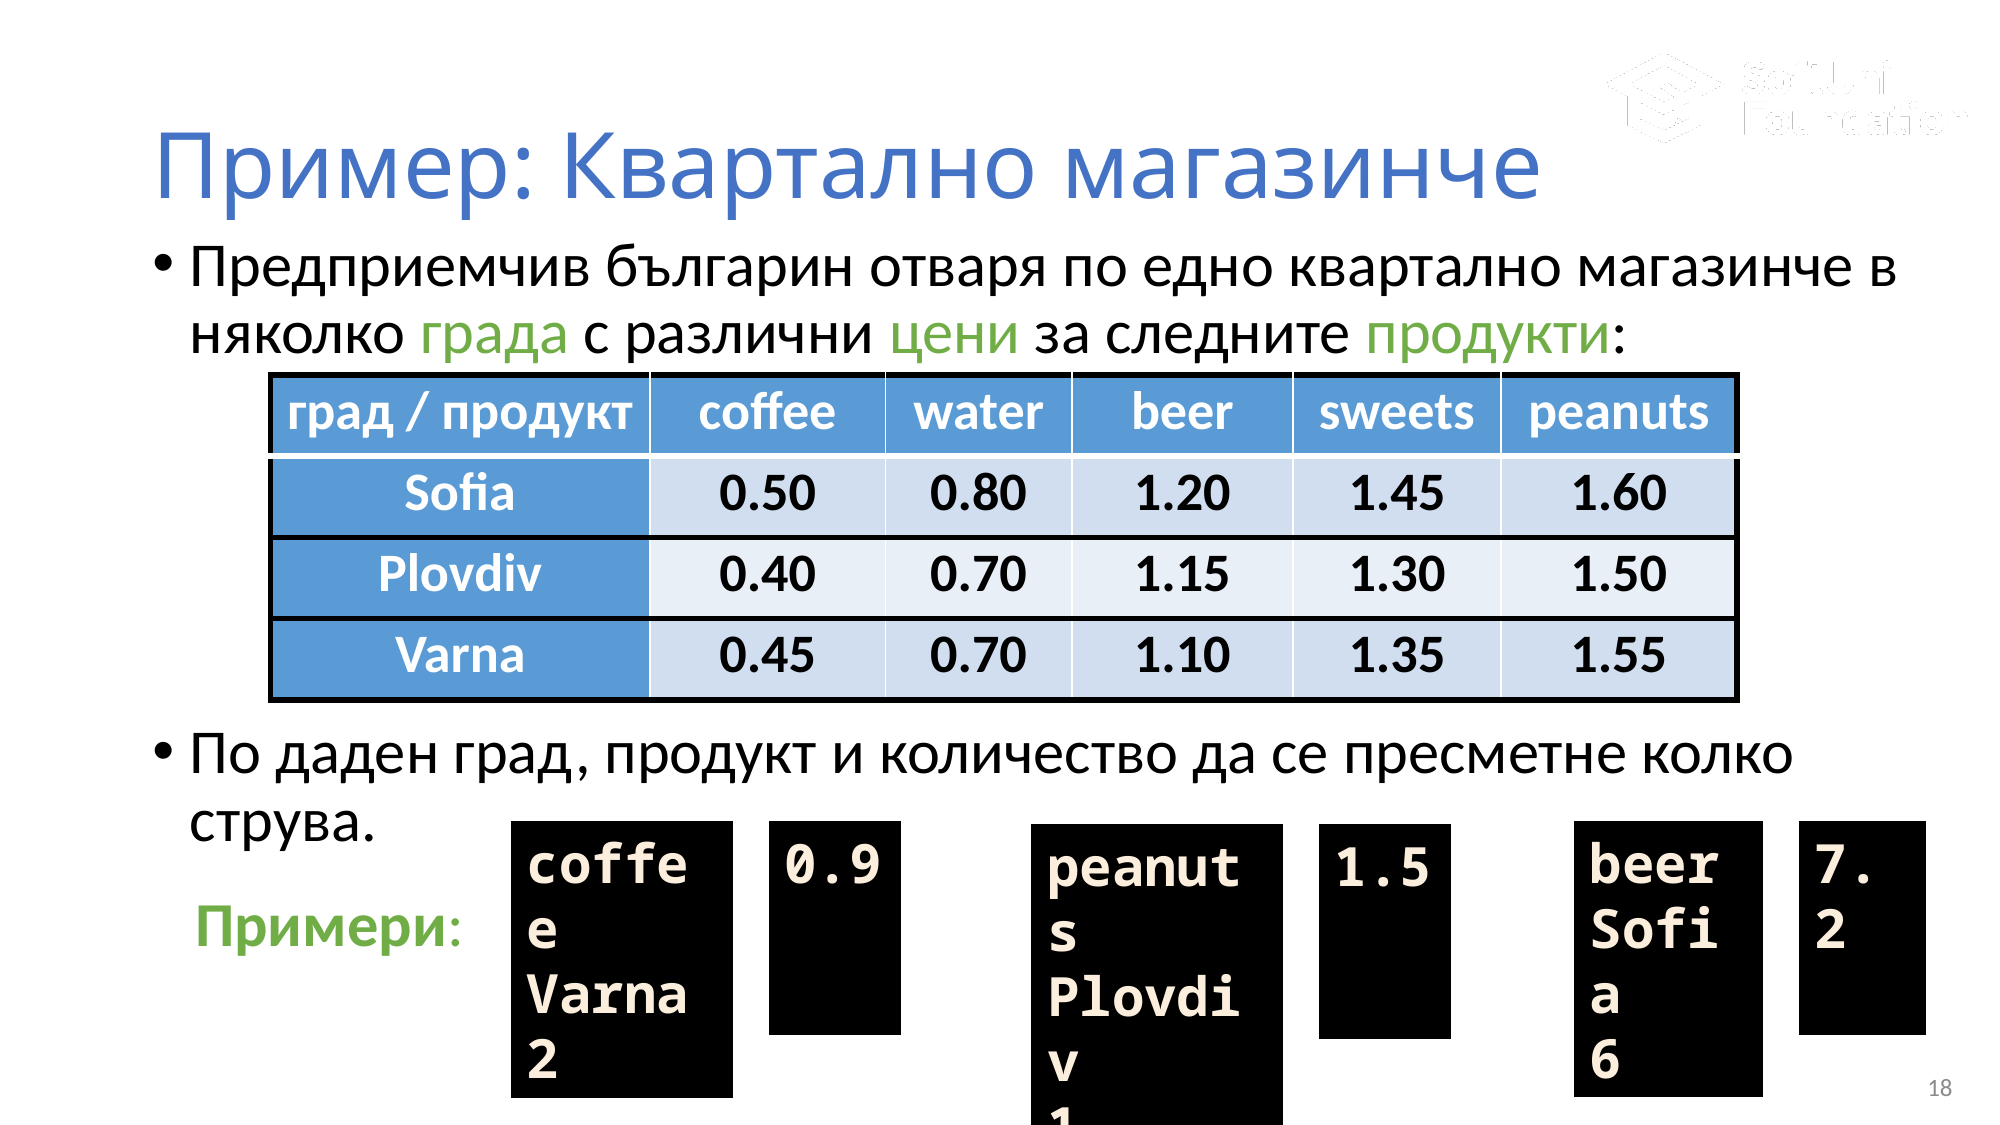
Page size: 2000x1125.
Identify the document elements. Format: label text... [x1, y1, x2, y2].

text_box coffee Varna 2 [511, 821, 733, 1098]
list Предприемчив българин отваря по едно квартално магазинче в няколко града с различни цени за следните продукти: По даден град, продукт и количество да се пресметне колко струва. Примери: [137, 224, 1968, 1089]
table_cell Plovdiv [273, 540, 649, 616]
table_header град / продукт [273, 378, 649, 453]
text_box 7.2 [1799, 821, 1926, 1035]
table_cell 0.70 [886, 540, 1071, 616]
table_cell 0.45 [651, 621, 885, 697]
table_cell 1.30 [1294, 540, 1500, 616]
table_header beer [1073, 378, 1292, 453]
text_box beer Sofia 6 [1574, 821, 1763, 1097]
table_cell 1.10 [1073, 621, 1292, 697]
table_header water [886, 378, 1071, 453]
table_header sweets [1294, 378, 1500, 453]
slide_number 18 [1897, 1089, 1968, 1103]
table_cell 1.45 [1294, 459, 1500, 535]
table_cell 0.70 [886, 621, 1071, 697]
picture [1604, 52, 1968, 143]
table_header peanuts [1502, 378, 1734, 453]
table_cell 1.50 [1502, 540, 1734, 616]
table_cell 0.80 [886, 459, 1071, 535]
text_box 1.5 [1319, 824, 1451, 1039]
table_cell 1.60 [1502, 459, 1734, 535]
table_cell 1.35 [1294, 621, 1500, 697]
title Пример: Квартално магазинче [137, 59, 1862, 278]
text_box peanuts Plovdiv 1 [1031, 824, 1283, 1125]
table_cell 1.15 [1073, 540, 1292, 616]
table_cell 1.55 [1502, 621, 1734, 697]
table_cell 1.20 [1073, 459, 1292, 535]
text_box 0.9 [769, 821, 901, 1035]
table_cell 0.40 [651, 540, 885, 616]
table_header coffee [651, 378, 885, 453]
table_cell Sofia [273, 459, 649, 535]
table_cell Varna [273, 621, 649, 697]
table_cell 0.50 [651, 459, 885, 535]
